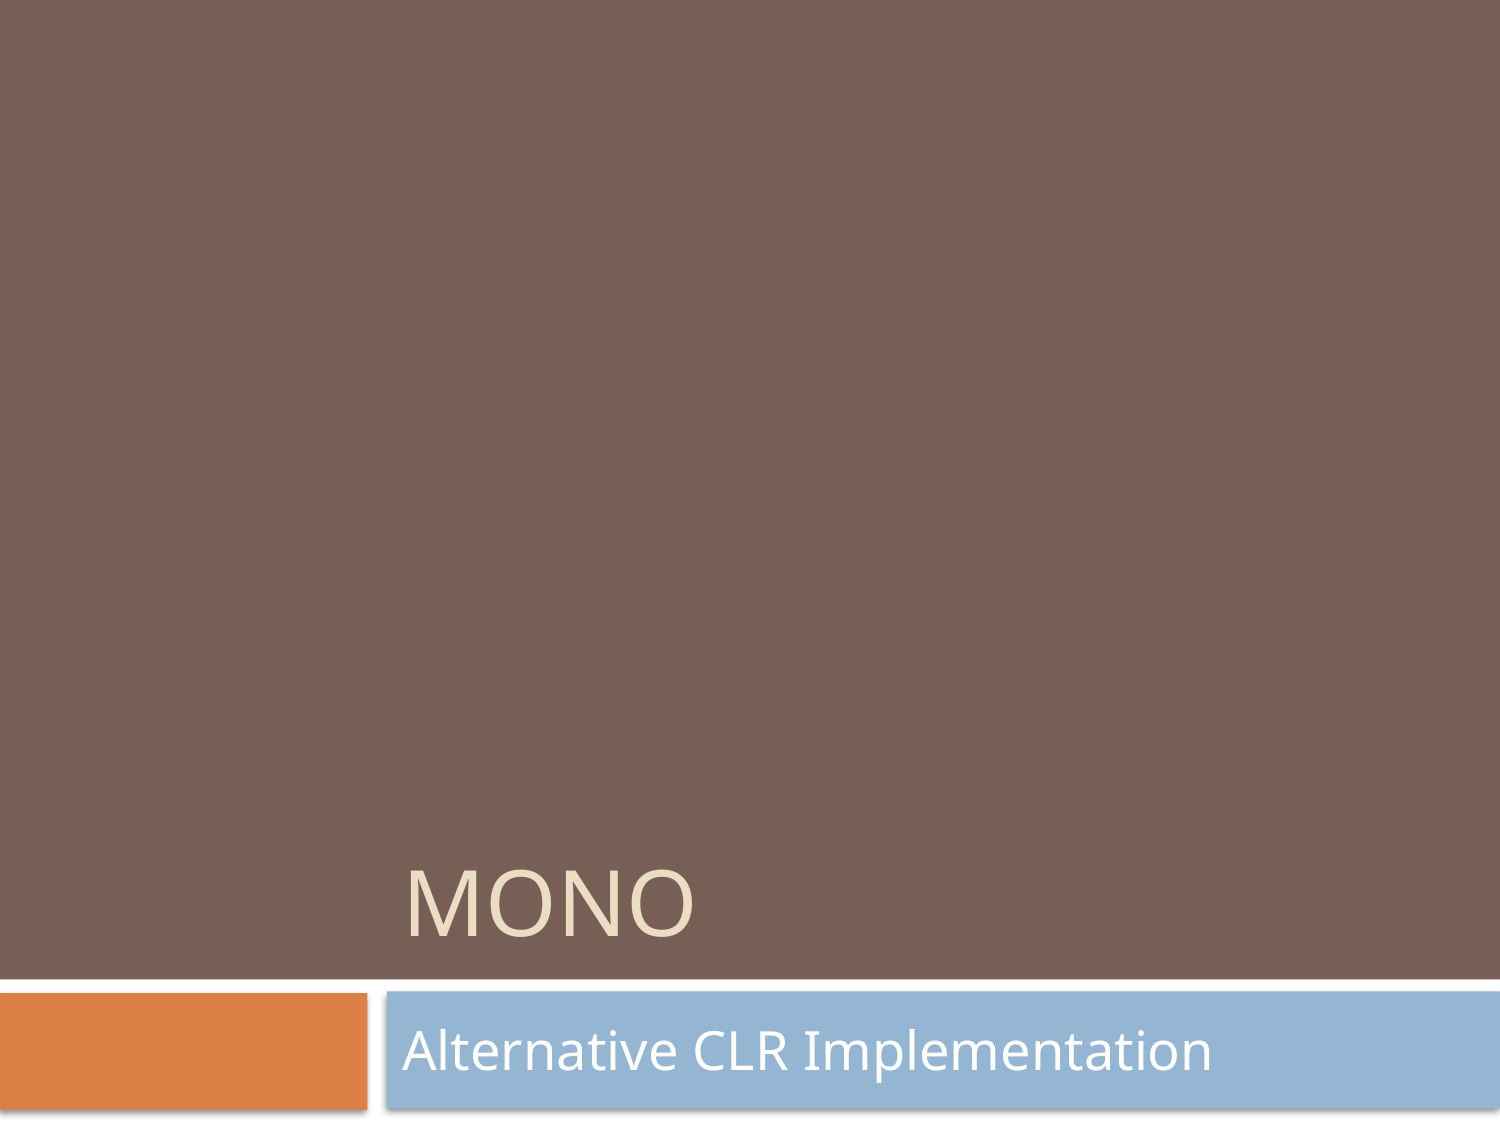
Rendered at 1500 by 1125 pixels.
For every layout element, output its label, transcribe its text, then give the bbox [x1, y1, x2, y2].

title mono [387, 662, 1450, 963]
subtitle Alternative CLR Implementation [387, 992, 1488, 1105]
